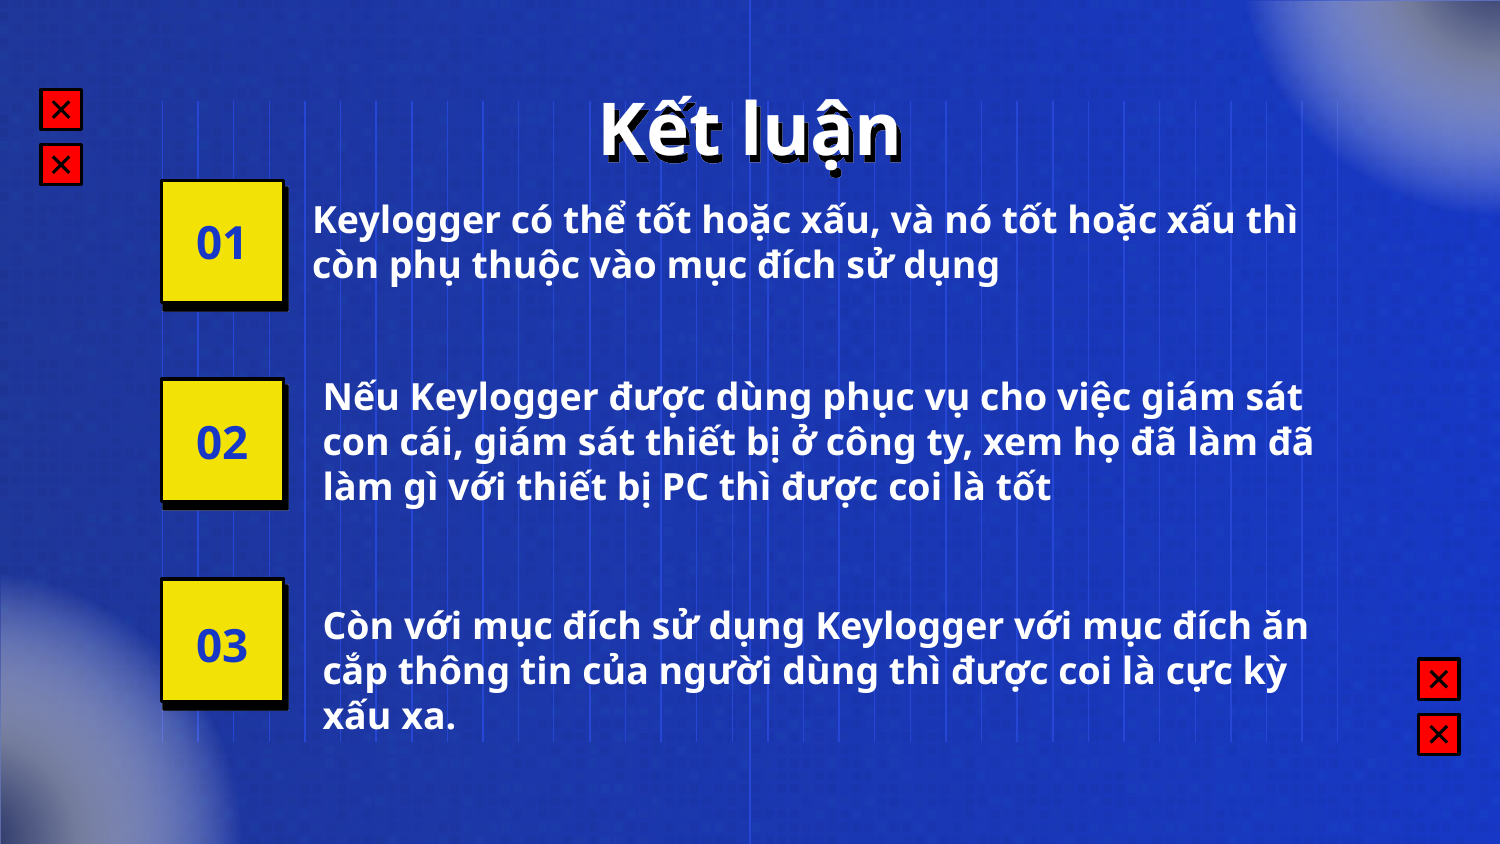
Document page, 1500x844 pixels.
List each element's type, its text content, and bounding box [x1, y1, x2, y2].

title 03 [162, 613, 283, 674]
title Kết luận [118, 88, 1382, 164]
text_box [161, 378, 284, 502]
text_box Còn với mục đích sử dụng Keylogger với mục đích ăn cắp thông tin của người dùng thì được coi là cực kỳ xấu xa. [307, 595, 1382, 745]
title 02 [162, 411, 283, 472]
text_box [161, 578, 284, 702]
title 01 [162, 211, 283, 272]
text_box [161, 180, 284, 303]
text_box Keylogger có thể tốt hoặc xấu, và nó tốt hoặc xấu thì còn phụ thuộc vào mục đích sử dụng [297, 188, 1372, 294]
text_box Nếu Keylogger được dùng phục vụ cho việc giám sát con cái, giám sát thiết bị ở công ty, xem họ đã làm đã làm gì với thiết bị PC thì được coi là tốt [307, 365, 1382, 516]
